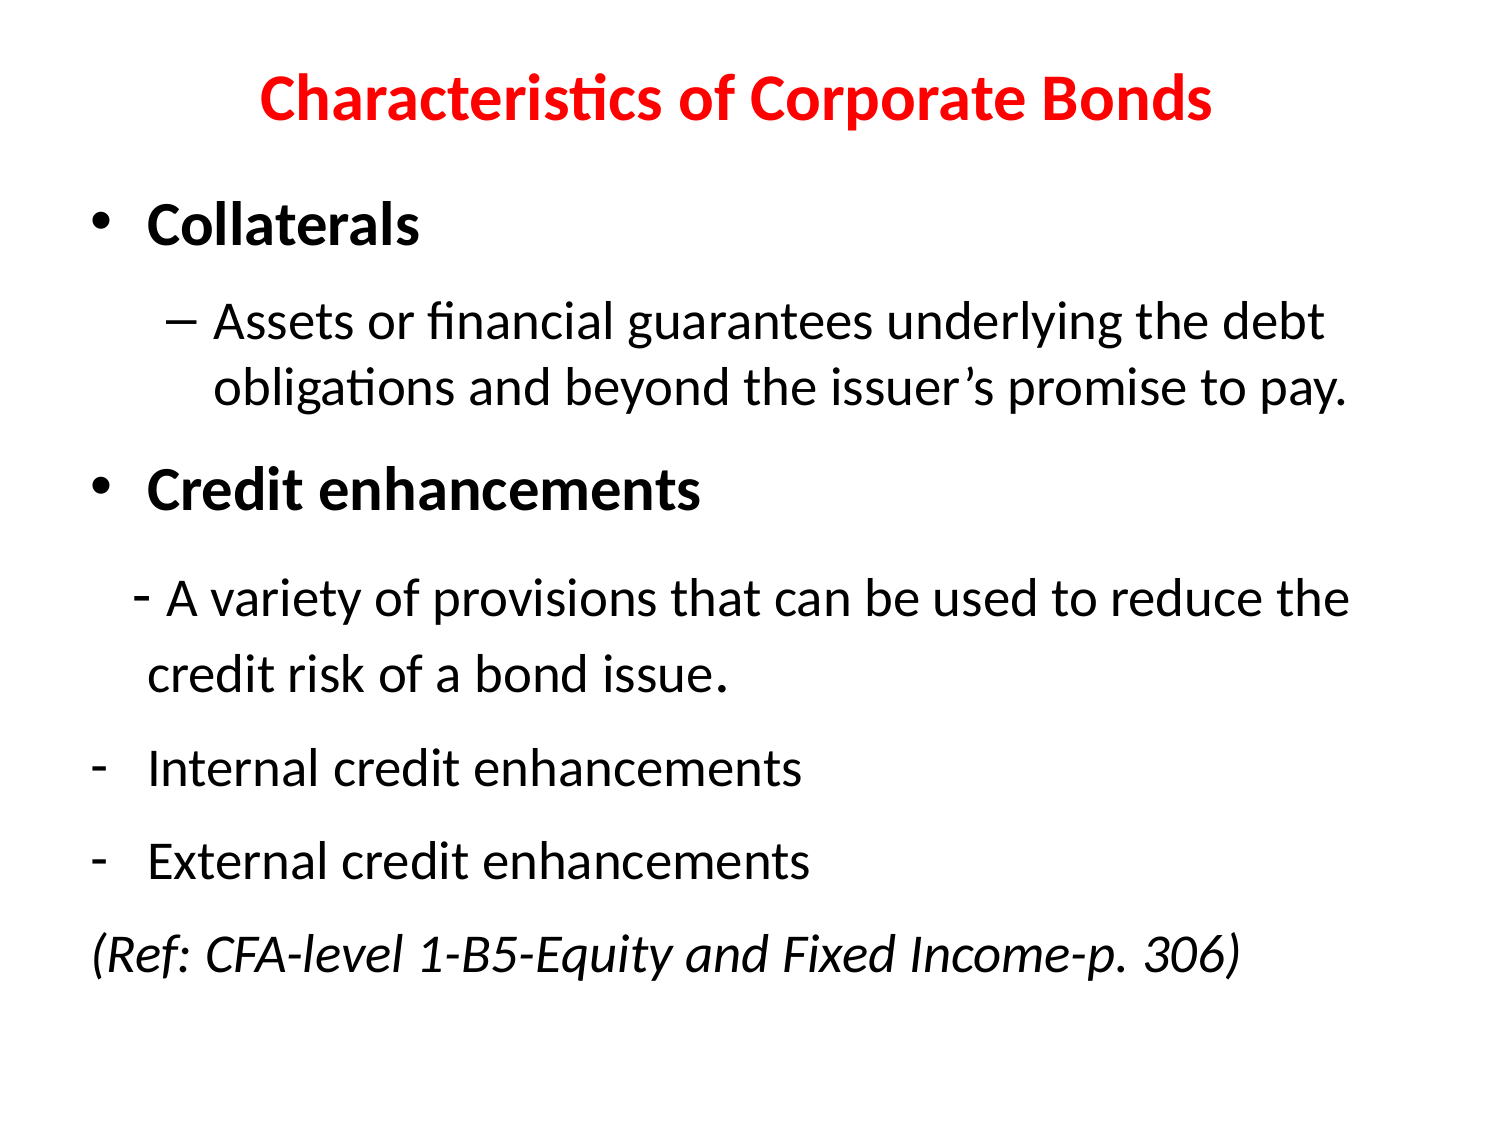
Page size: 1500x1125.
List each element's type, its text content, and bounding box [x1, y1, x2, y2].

title Characteristics of Corporate Bonds [62, 0, 1413, 188]
list Collaterals Assets or financial guarantees underlying the debt obligations and beyond the issuer’s promise to pay. Credit enhancements - A variety of provisions that can be used to reduce the credit risk of a bond issue. Internal credit enhancements External credit enhancements (Ref: CFA-level 1-B5-Equity and Fixed Income-p. 306) [75, 174, 1425, 1005]
